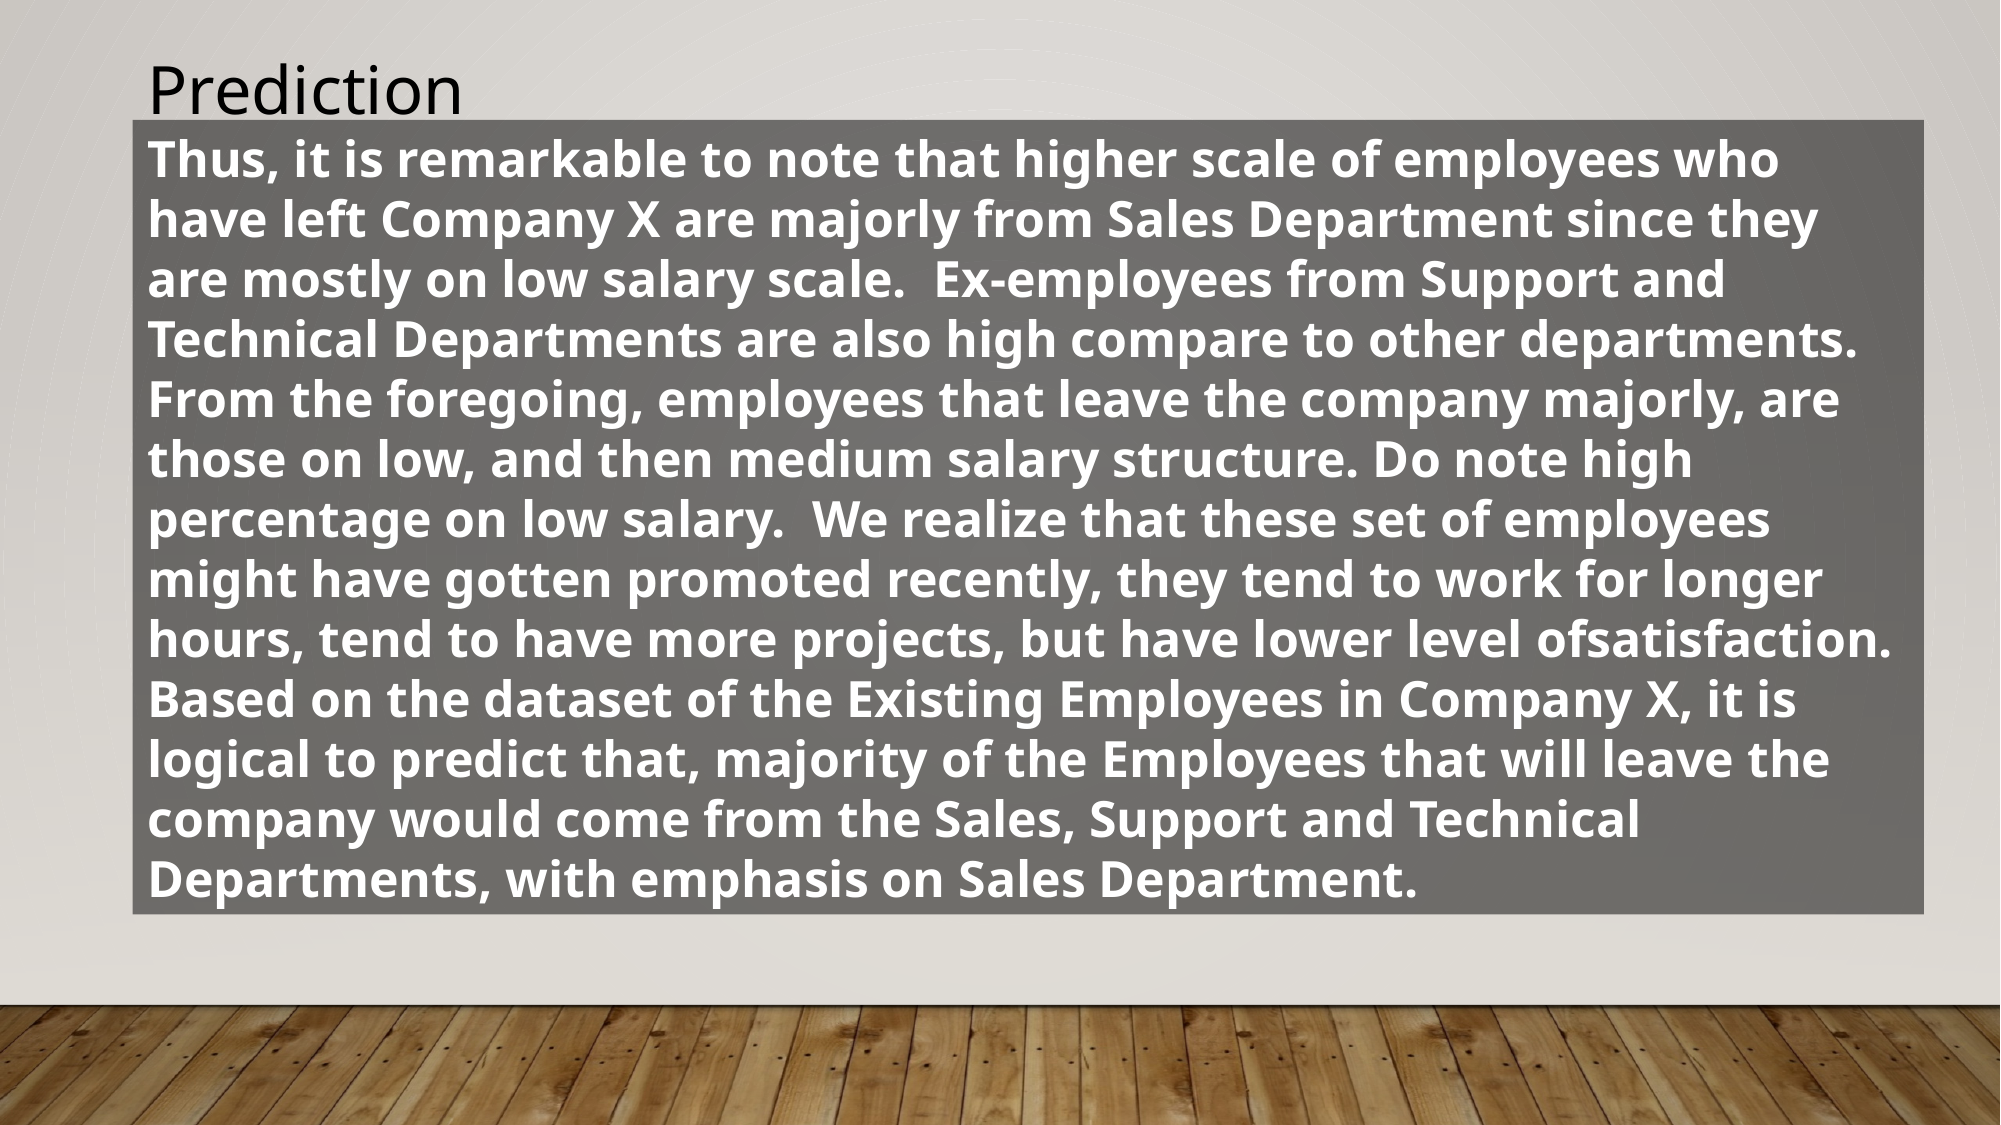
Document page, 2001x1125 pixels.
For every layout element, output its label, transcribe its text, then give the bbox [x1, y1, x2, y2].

text_box Prediction [132, 40, 644, 119]
text_box Thus, it is remarkable to note that higher scale of employees who have left Company X are majorly from Sales Department since they are mostly on low salary scale. Ex-employees from Support and Technical Departments are also high compare to other departments. From the foregoing, employees that leave the company majorly, are those on low, and then medium salary structure. Do note high percentage on low salary. We realize that these set of employees might have gotten promoted recently, they tend to work for longer hours, tend to have more projects, but have lower level ofsatisfaction. Based on the dataset of the Existing Employees in Company X, it is logical to predict that, majority of the Employees that will leave the company would come from the Sales, Support and Technical Departments, with emphasis on Sales Department. [132, 119, 1924, 915]
picture [0, 1005, 2000, 1125]
